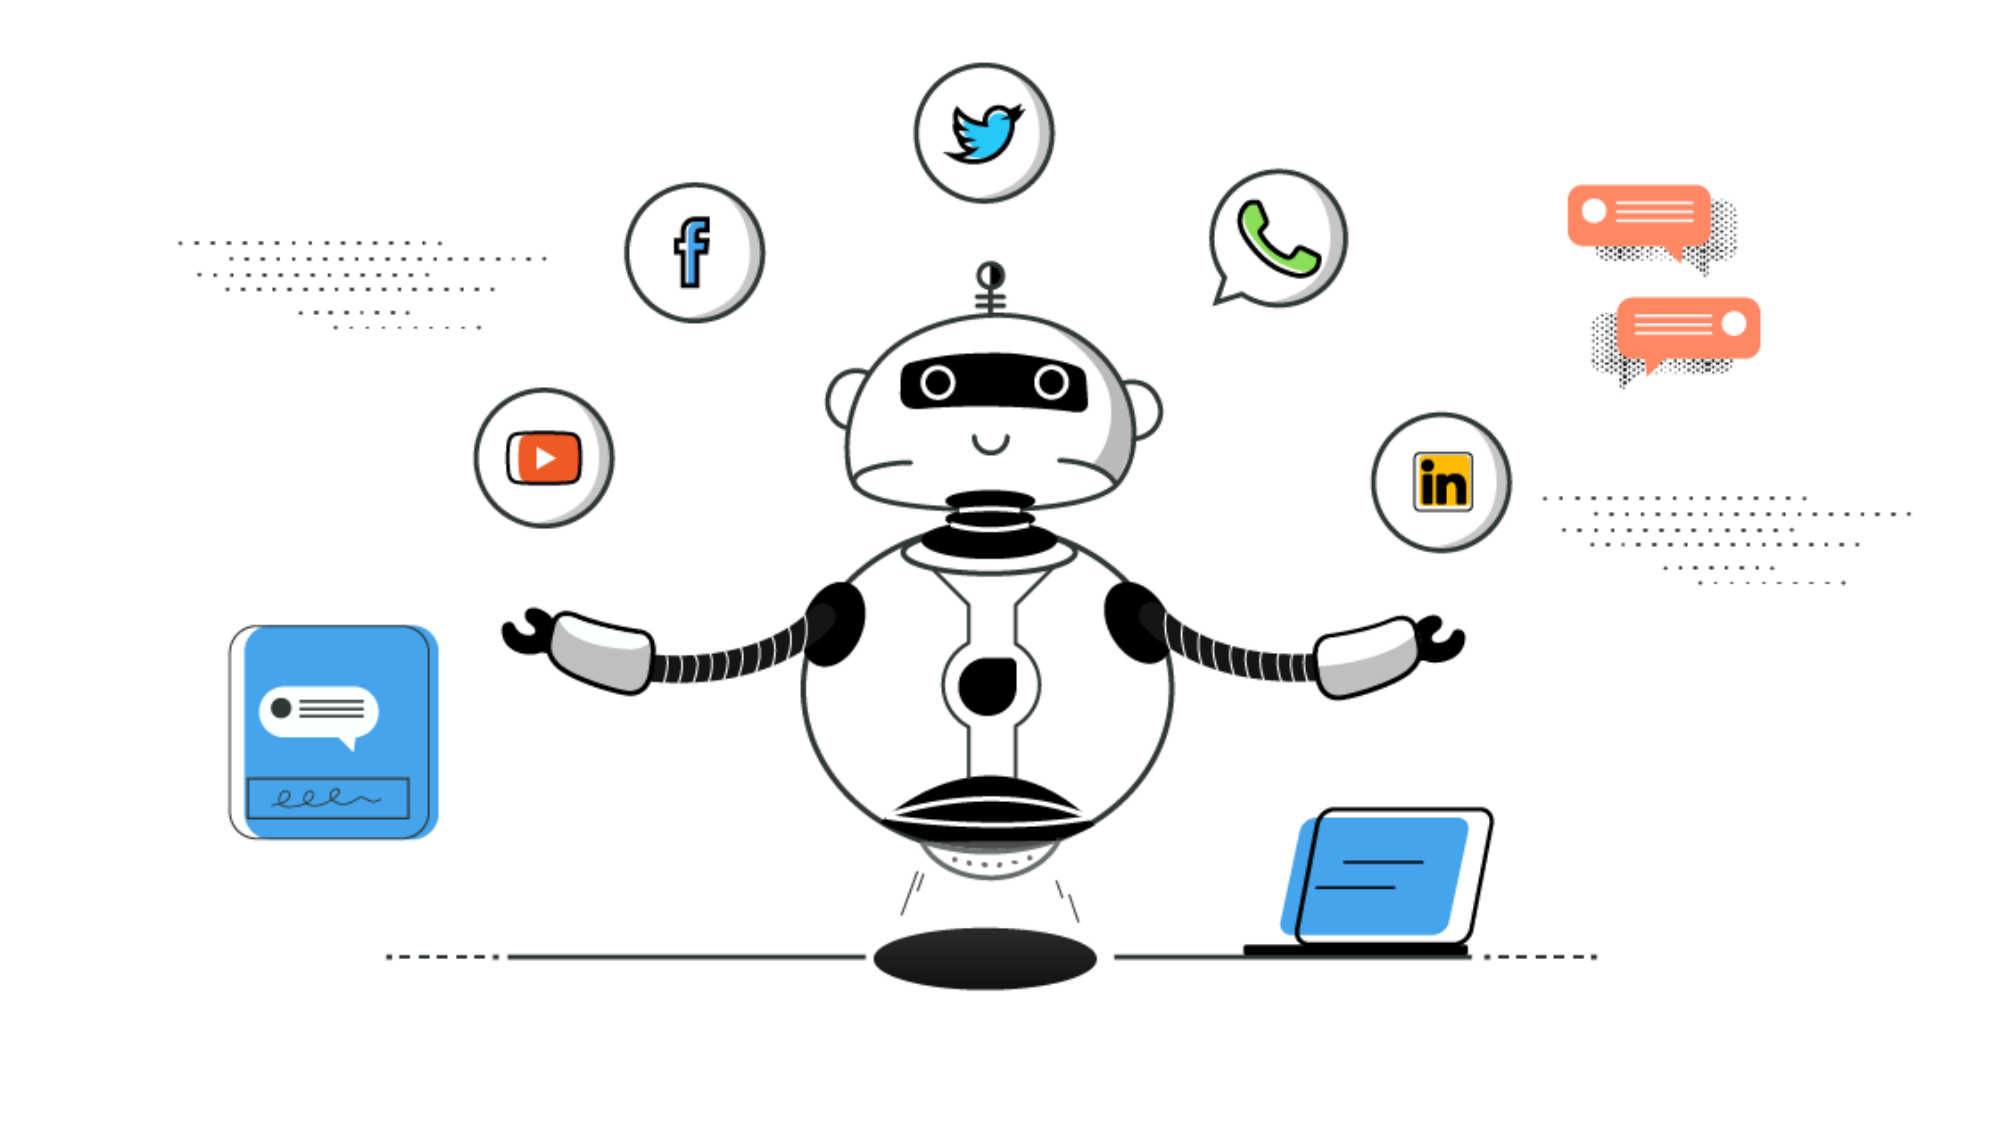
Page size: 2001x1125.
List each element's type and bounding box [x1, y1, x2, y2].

list [0, 0, 2000, 1125]
